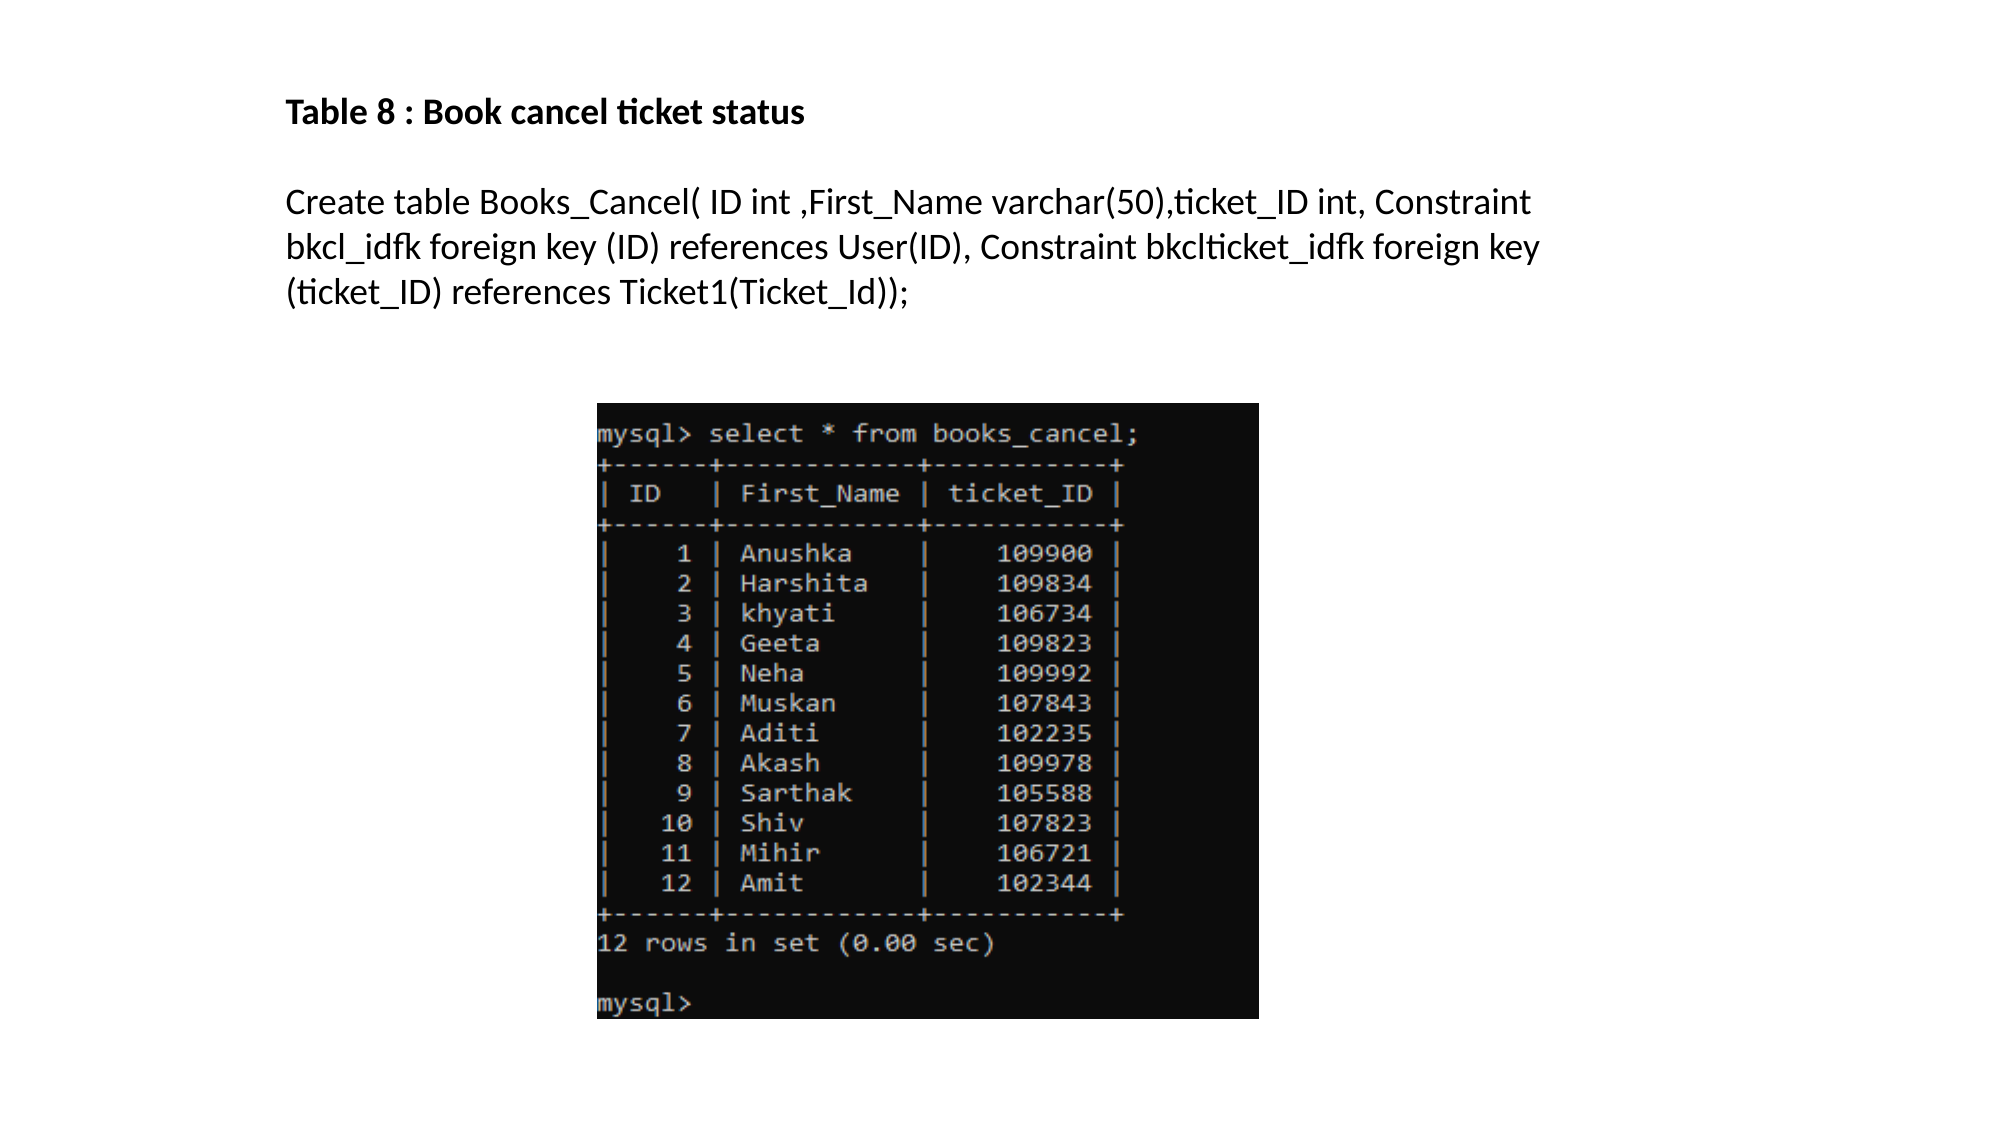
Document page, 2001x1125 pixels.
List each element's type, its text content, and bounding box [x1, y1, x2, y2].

text_box Table 8 : Book cancel ticket status Create table Books_Cancel( ID int ,First_Name varchar(50),ticket_ID int, Constraint bkcl_idfk foreign key (ID) references User(ID), Constraint bkclticket_idfk foreign key (ticket_ID) references Ticket1(Ticket_Id)); [270, 79, 1587, 320]
picture [597, 403, 1259, 1019]
